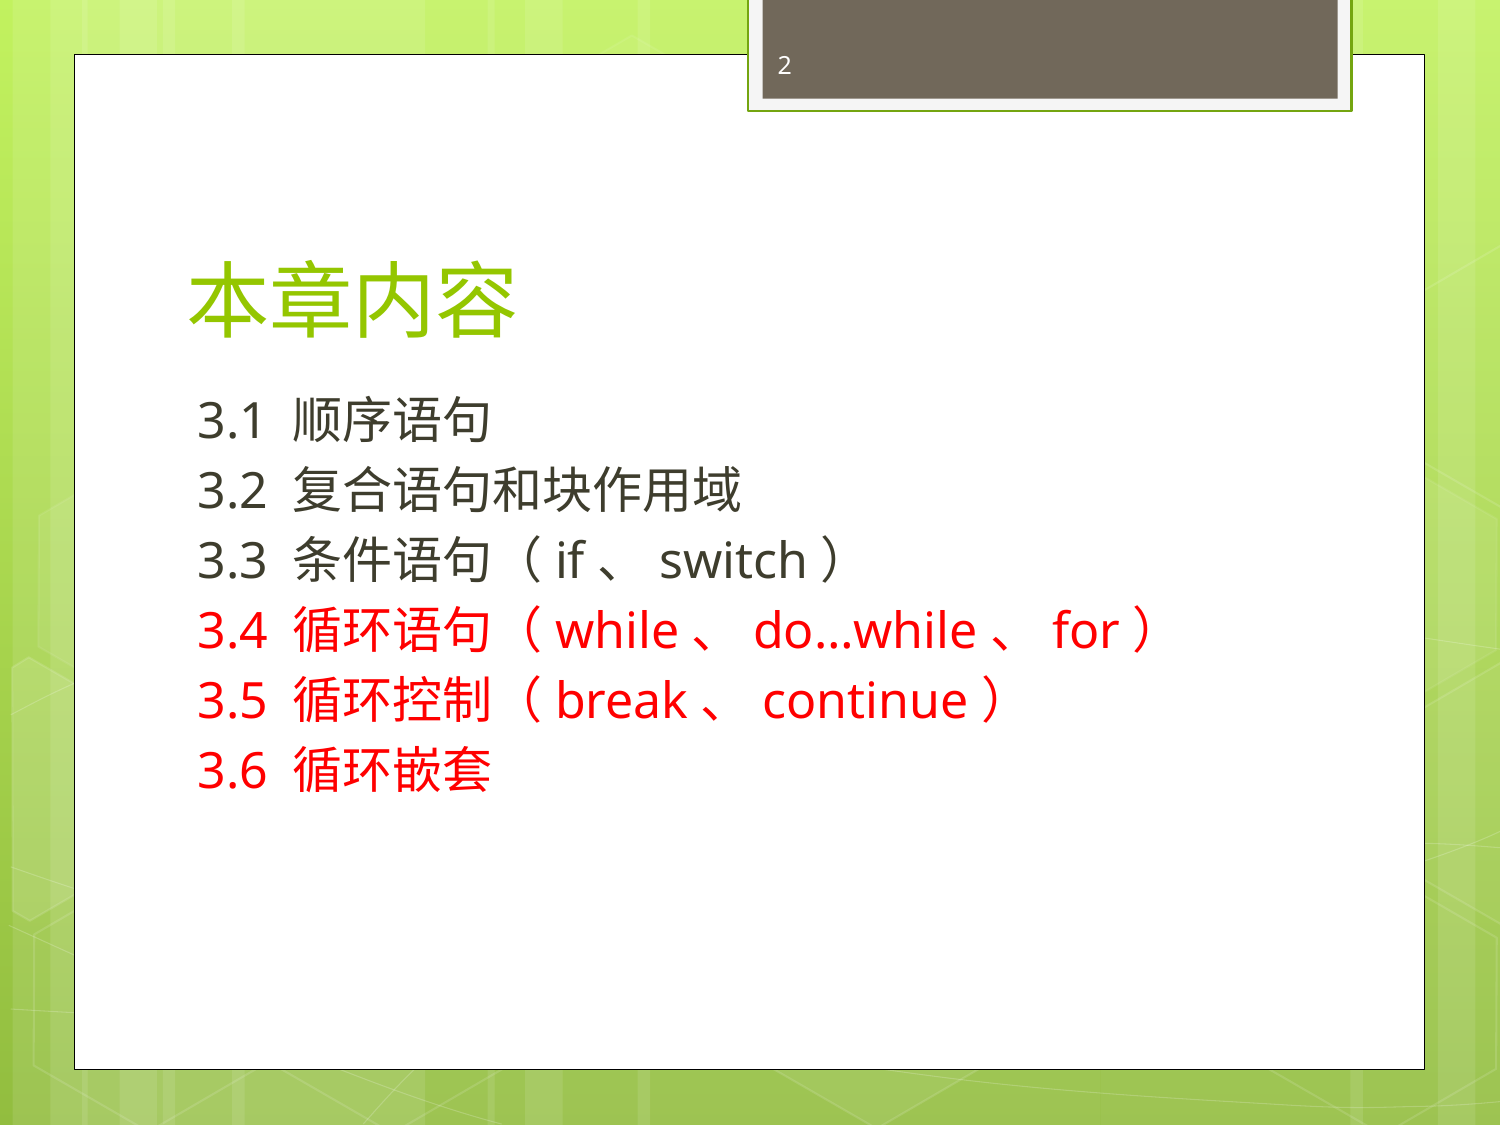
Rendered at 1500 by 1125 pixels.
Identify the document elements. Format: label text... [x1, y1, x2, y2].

slide_number 2 [762, 36, 982, 97]
title 本章内容 [171, 168, 1324, 357]
list 3.1 顺序语句 3.2 复合语句和块作用域 3.3 条件语句（if、switch） 3.4 循环语句（while、do…while、for） 3.5 循环控制（break、continue） 3.6 循环嵌套 [171, 381, 1283, 957]
